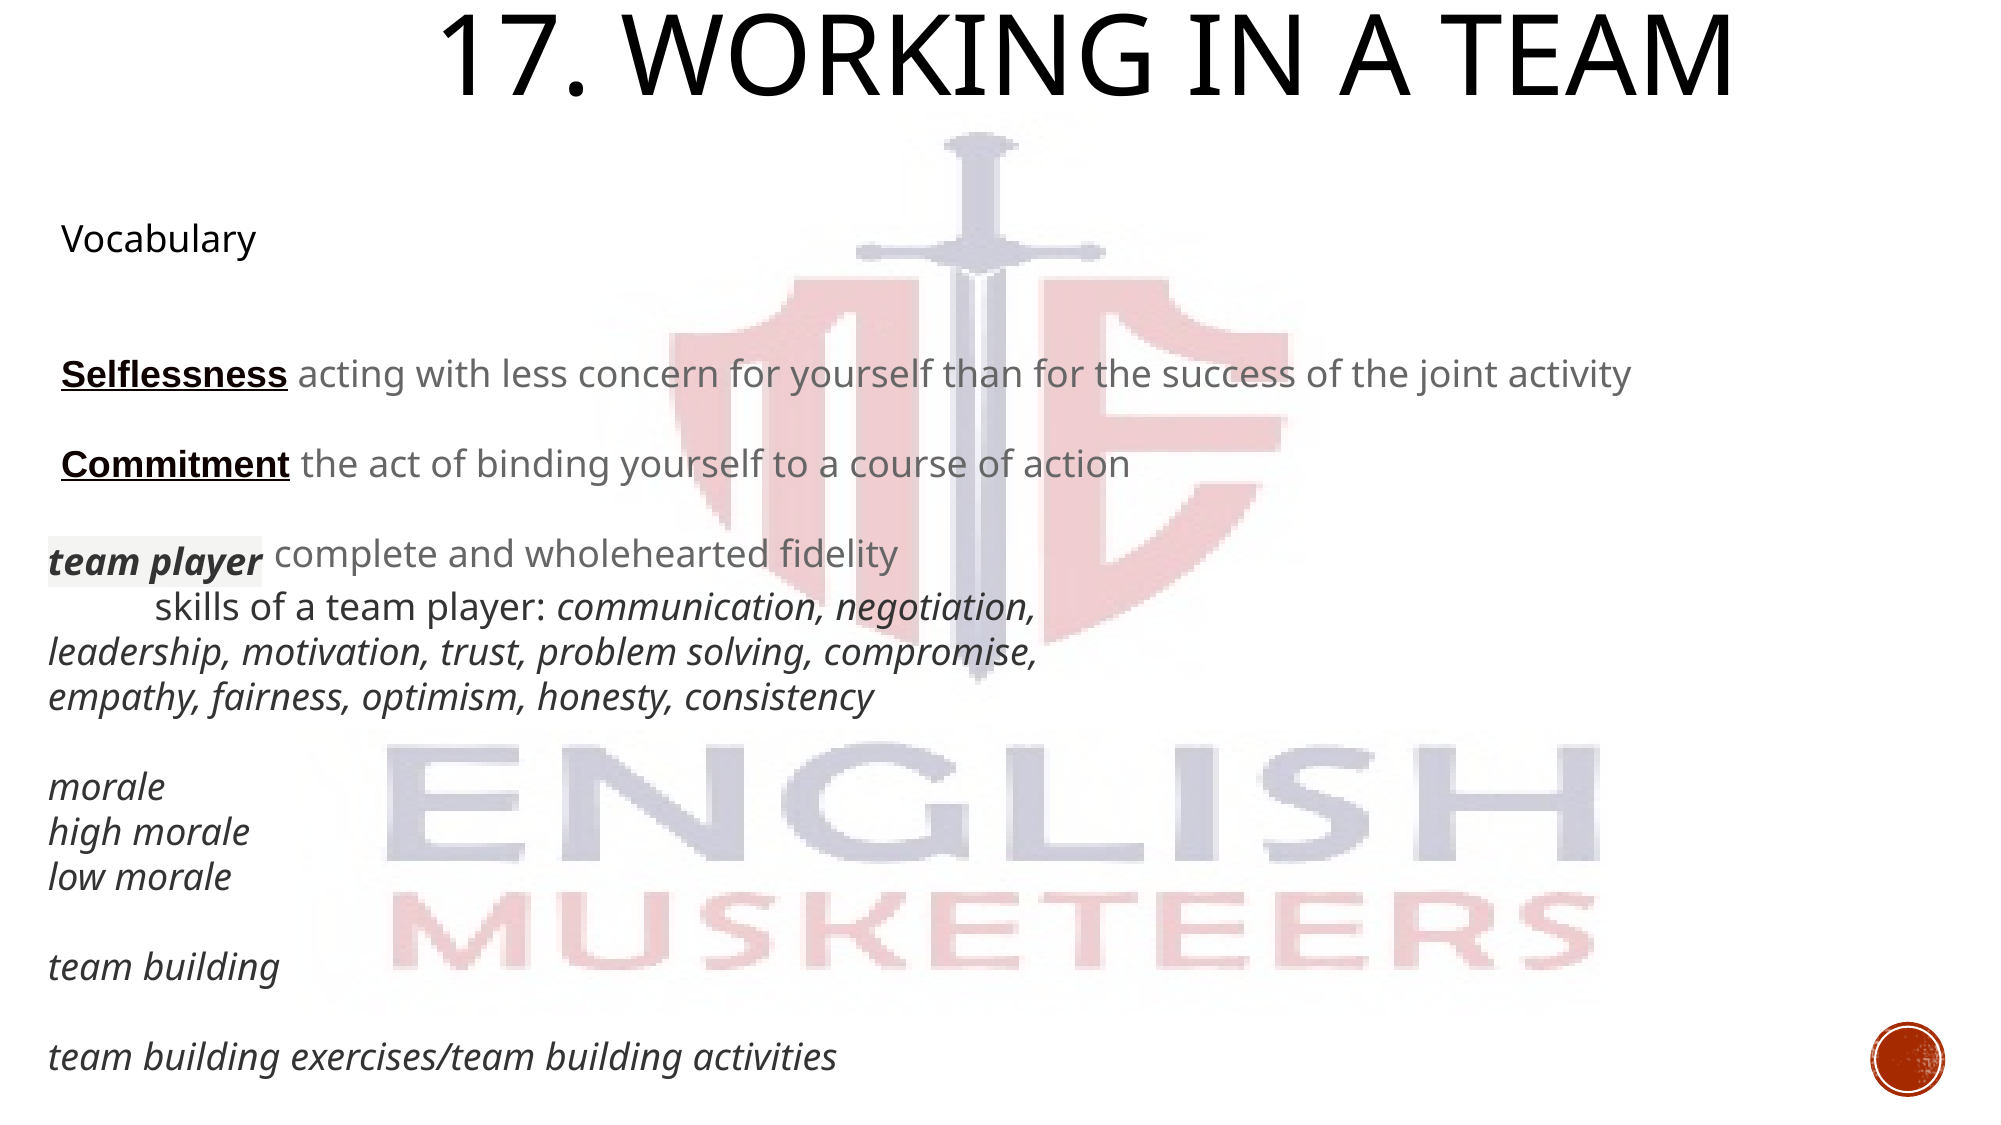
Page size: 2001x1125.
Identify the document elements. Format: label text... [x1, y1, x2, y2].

text_box Vocabulary Selflessness acting with less concern for yourself than for the success of the joint activity Commitment the act of binding yourself to a course of action Dedication complete and wholehearted fidelity [46, 162, 2000, 588]
title 17. working in a Team [418, 0, 2000, 162]
text_box team player skills of a team player: communication, negotiation, leadership, motivation, trust, problem solving, compromise, empathy, fairness, optimism, honesty, consistency morale high morale low morale team building team building exercises/team building activities [33, 531, 1068, 1086]
